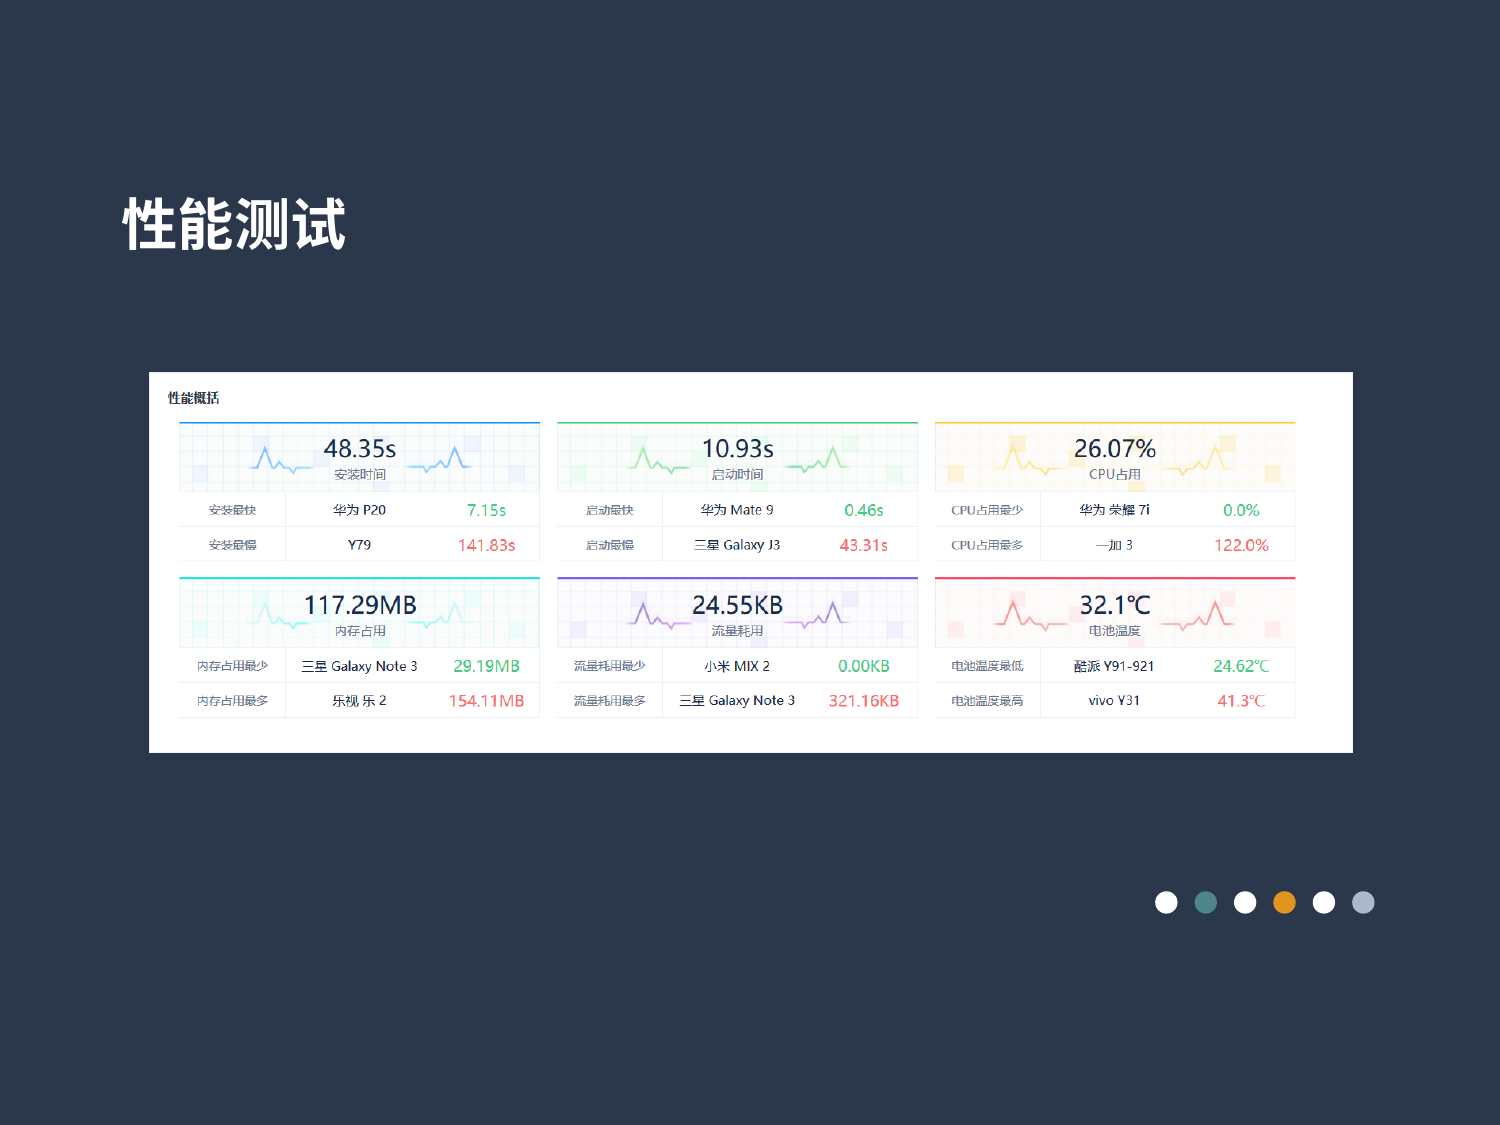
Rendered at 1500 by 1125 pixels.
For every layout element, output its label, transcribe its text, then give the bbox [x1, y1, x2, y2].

text_box 性能测试 [0, 181, 469, 264]
picture [0, 0, 1500, 1125]
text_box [1155, 891, 1375, 914]
